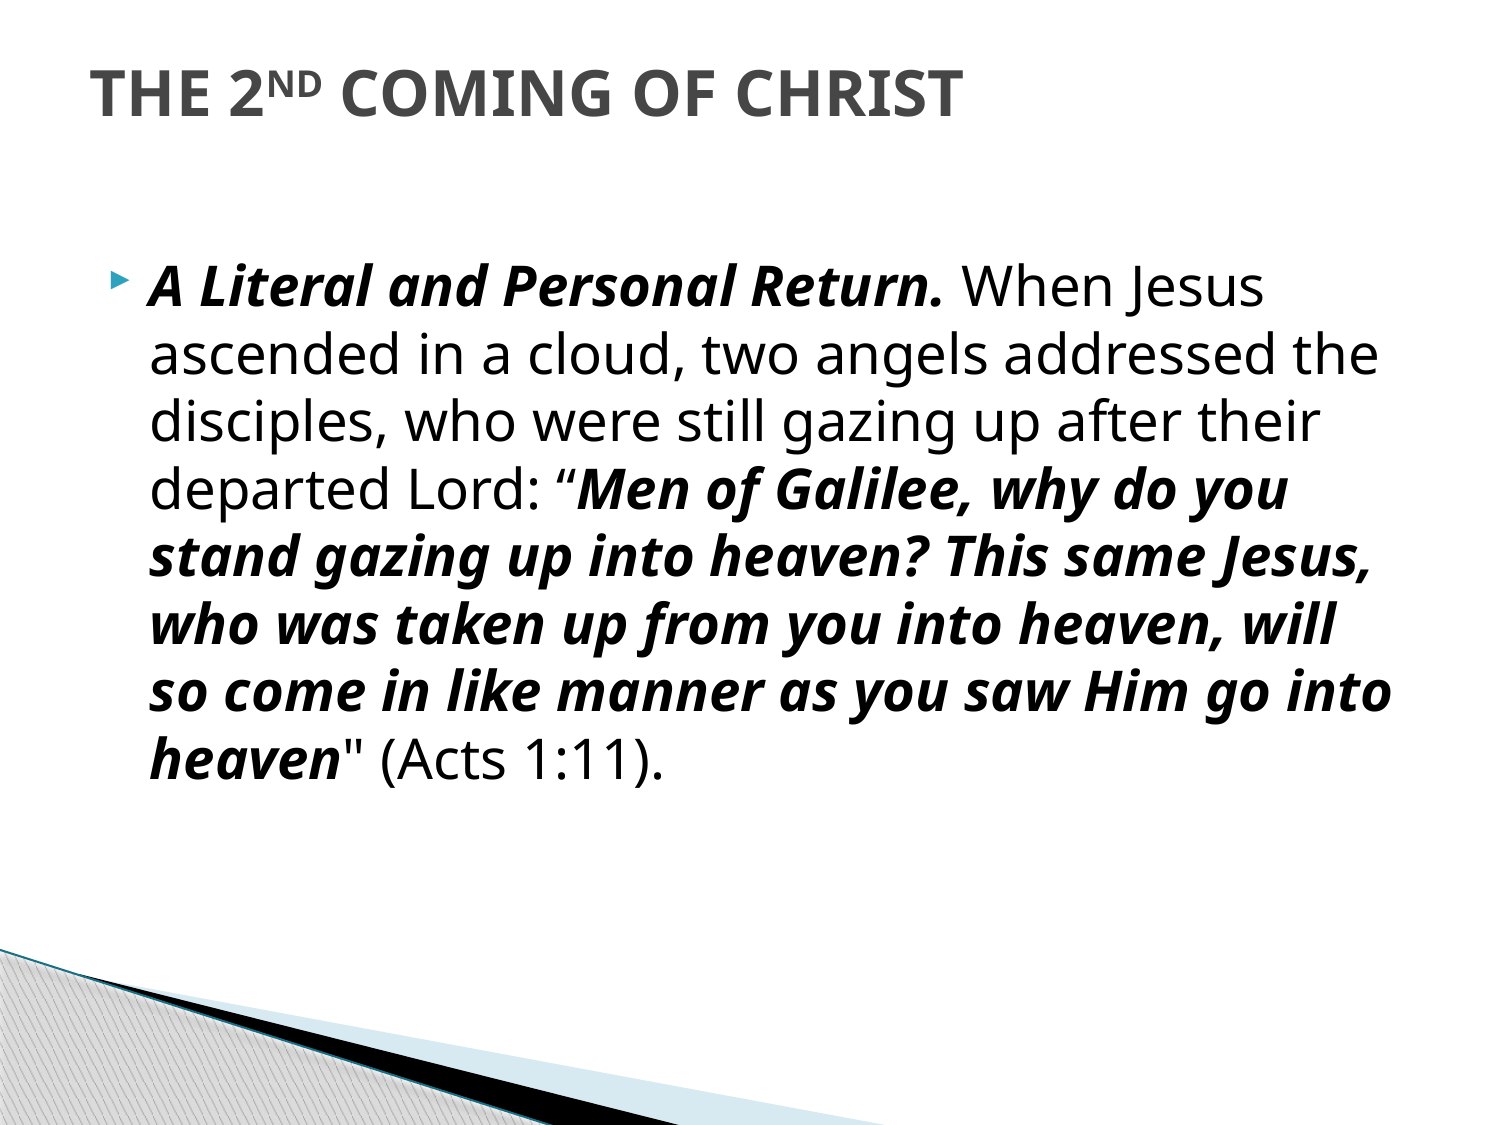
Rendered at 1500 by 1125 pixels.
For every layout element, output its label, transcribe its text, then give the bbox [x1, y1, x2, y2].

title THE 2ND COMING OF CHRIST [75, 45, 1425, 138]
list A Literal and Personal Return. When Jesus ascended in a cloud, two angels addressed the disciples, who were still gazing up after their departed Lord: “Men of Galilee, why do you stand gazing up into heaven? This same Jesus, who was taken up from you into heaven, will so come in like manner as you saw Him go into heaven" (Acts 1:11). [75, 243, 1425, 986]
